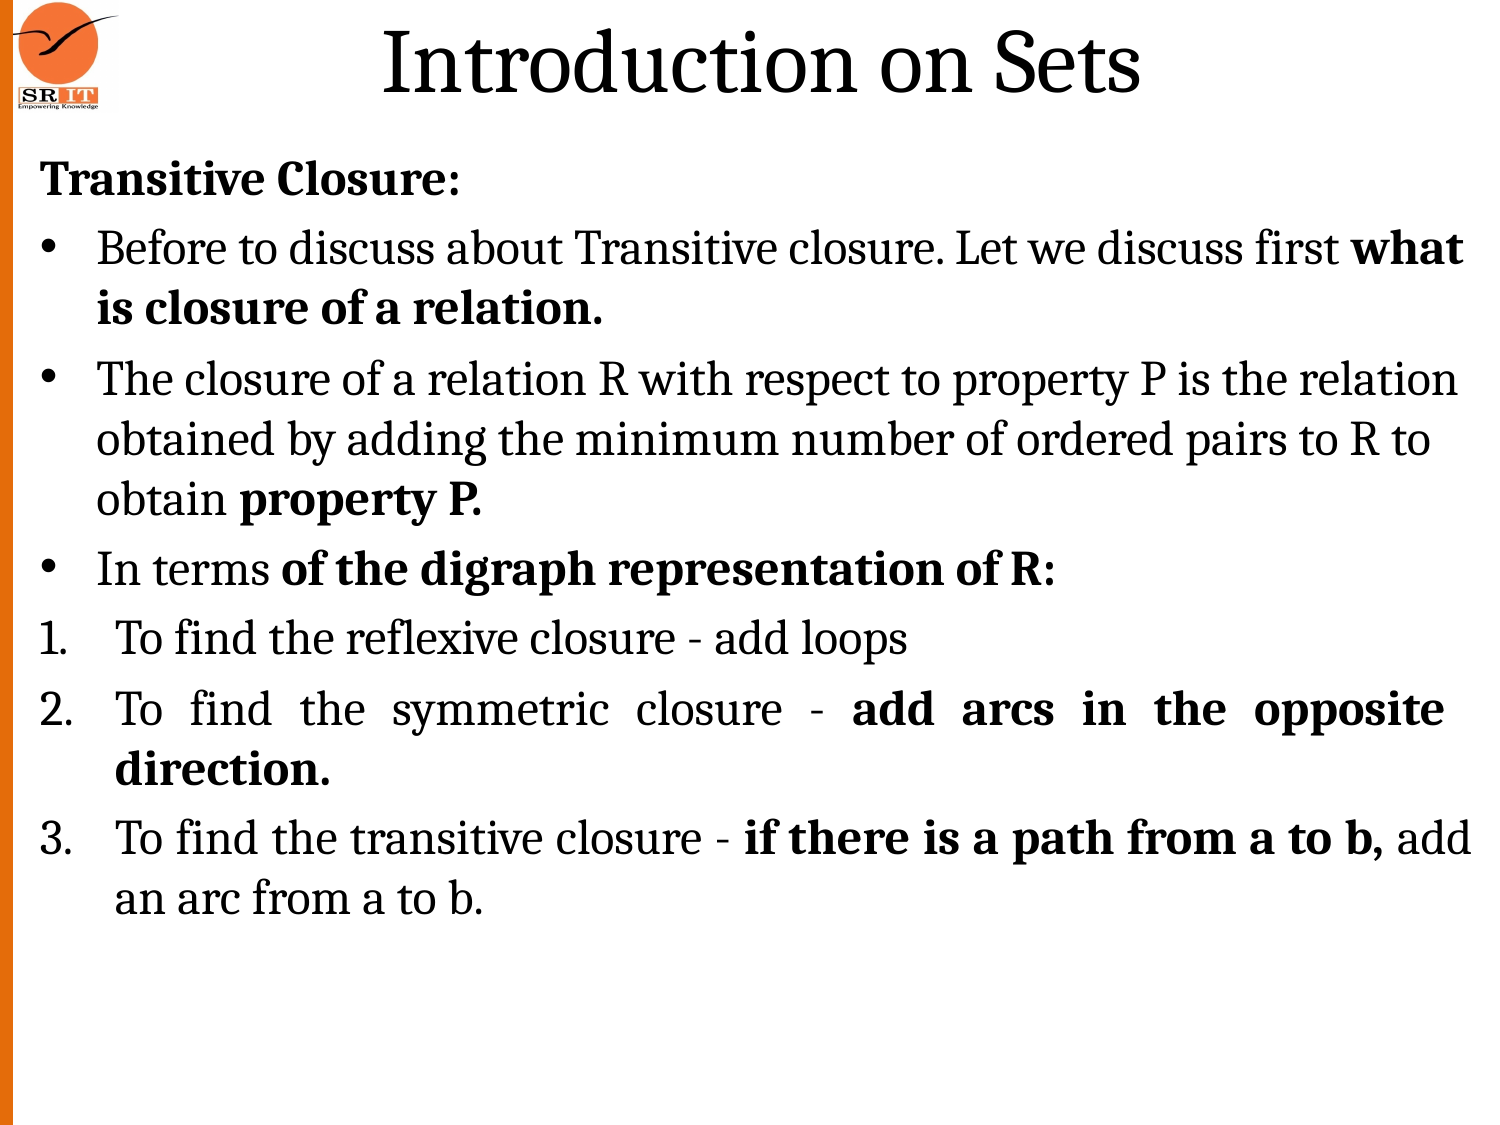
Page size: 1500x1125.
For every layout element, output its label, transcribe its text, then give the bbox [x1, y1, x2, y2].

title Introduction on Sets [24, 0, 1500, 113]
list Transitive Closure: Before to discuss about Transitive closure. Let we discuss first what is closure of a relation. The closure of a relation R with respect to property P is the relation obtained by adding the minimum number of ordered pairs to R to obtain property P. In terms of the digraph representation of R: To find the reflexive closure - add loops To find the symmetric closure - add arcs in the opposite direction. To find the transitive closure - if there is a path from a to b, add an arc from a to b. [24, 137, 1488, 1101]
picture [13, 0, 24, 113]
